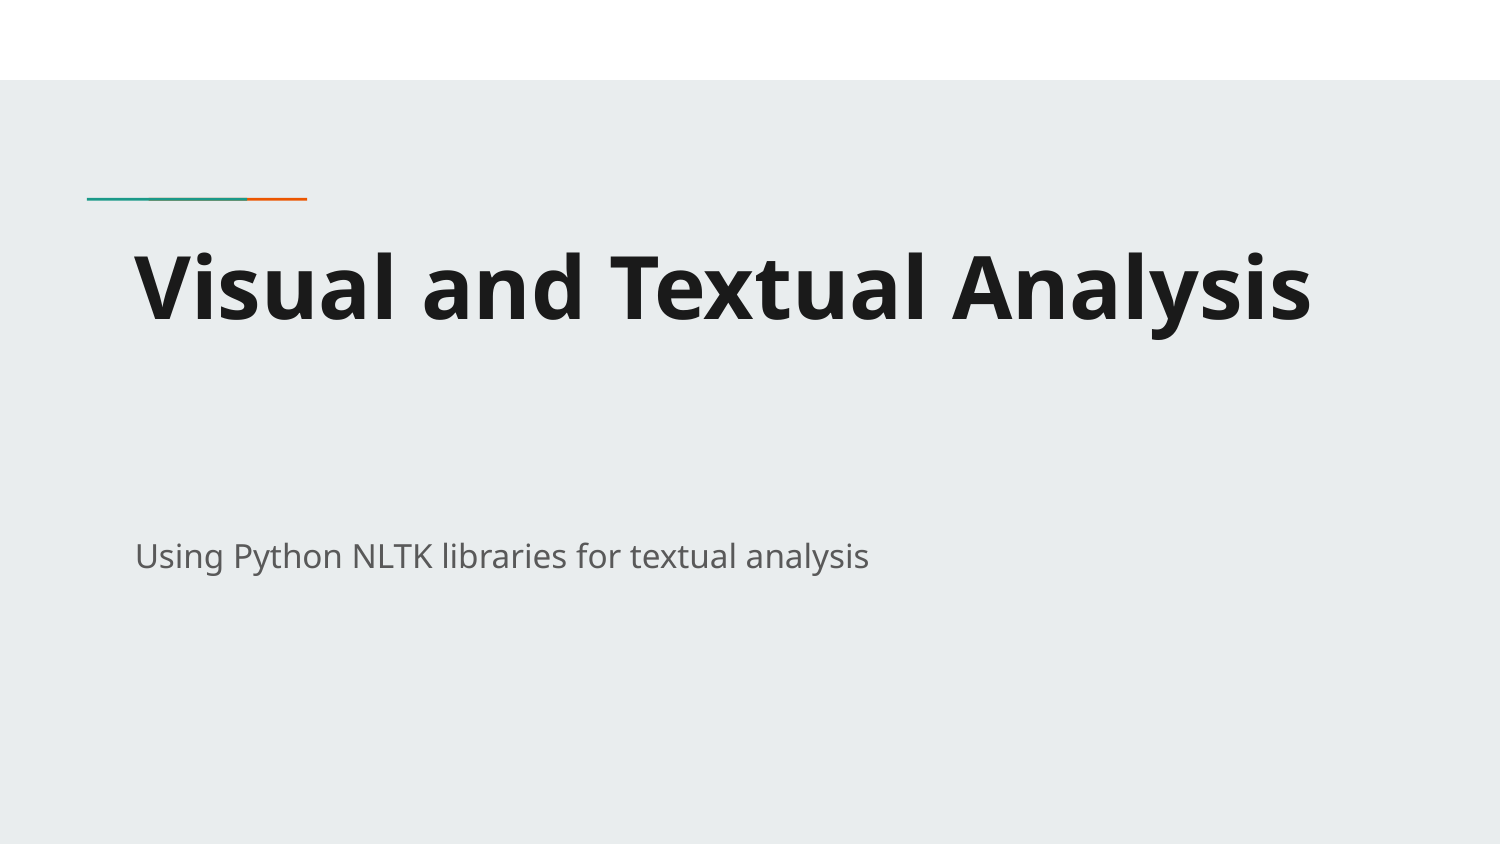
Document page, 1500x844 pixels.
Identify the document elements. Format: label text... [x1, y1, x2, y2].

subtitle Using Python NLTK libraries for textual analysis [119, 520, 1381, 610]
title Visual and Textual Analysis [119, 216, 1381, 490]
